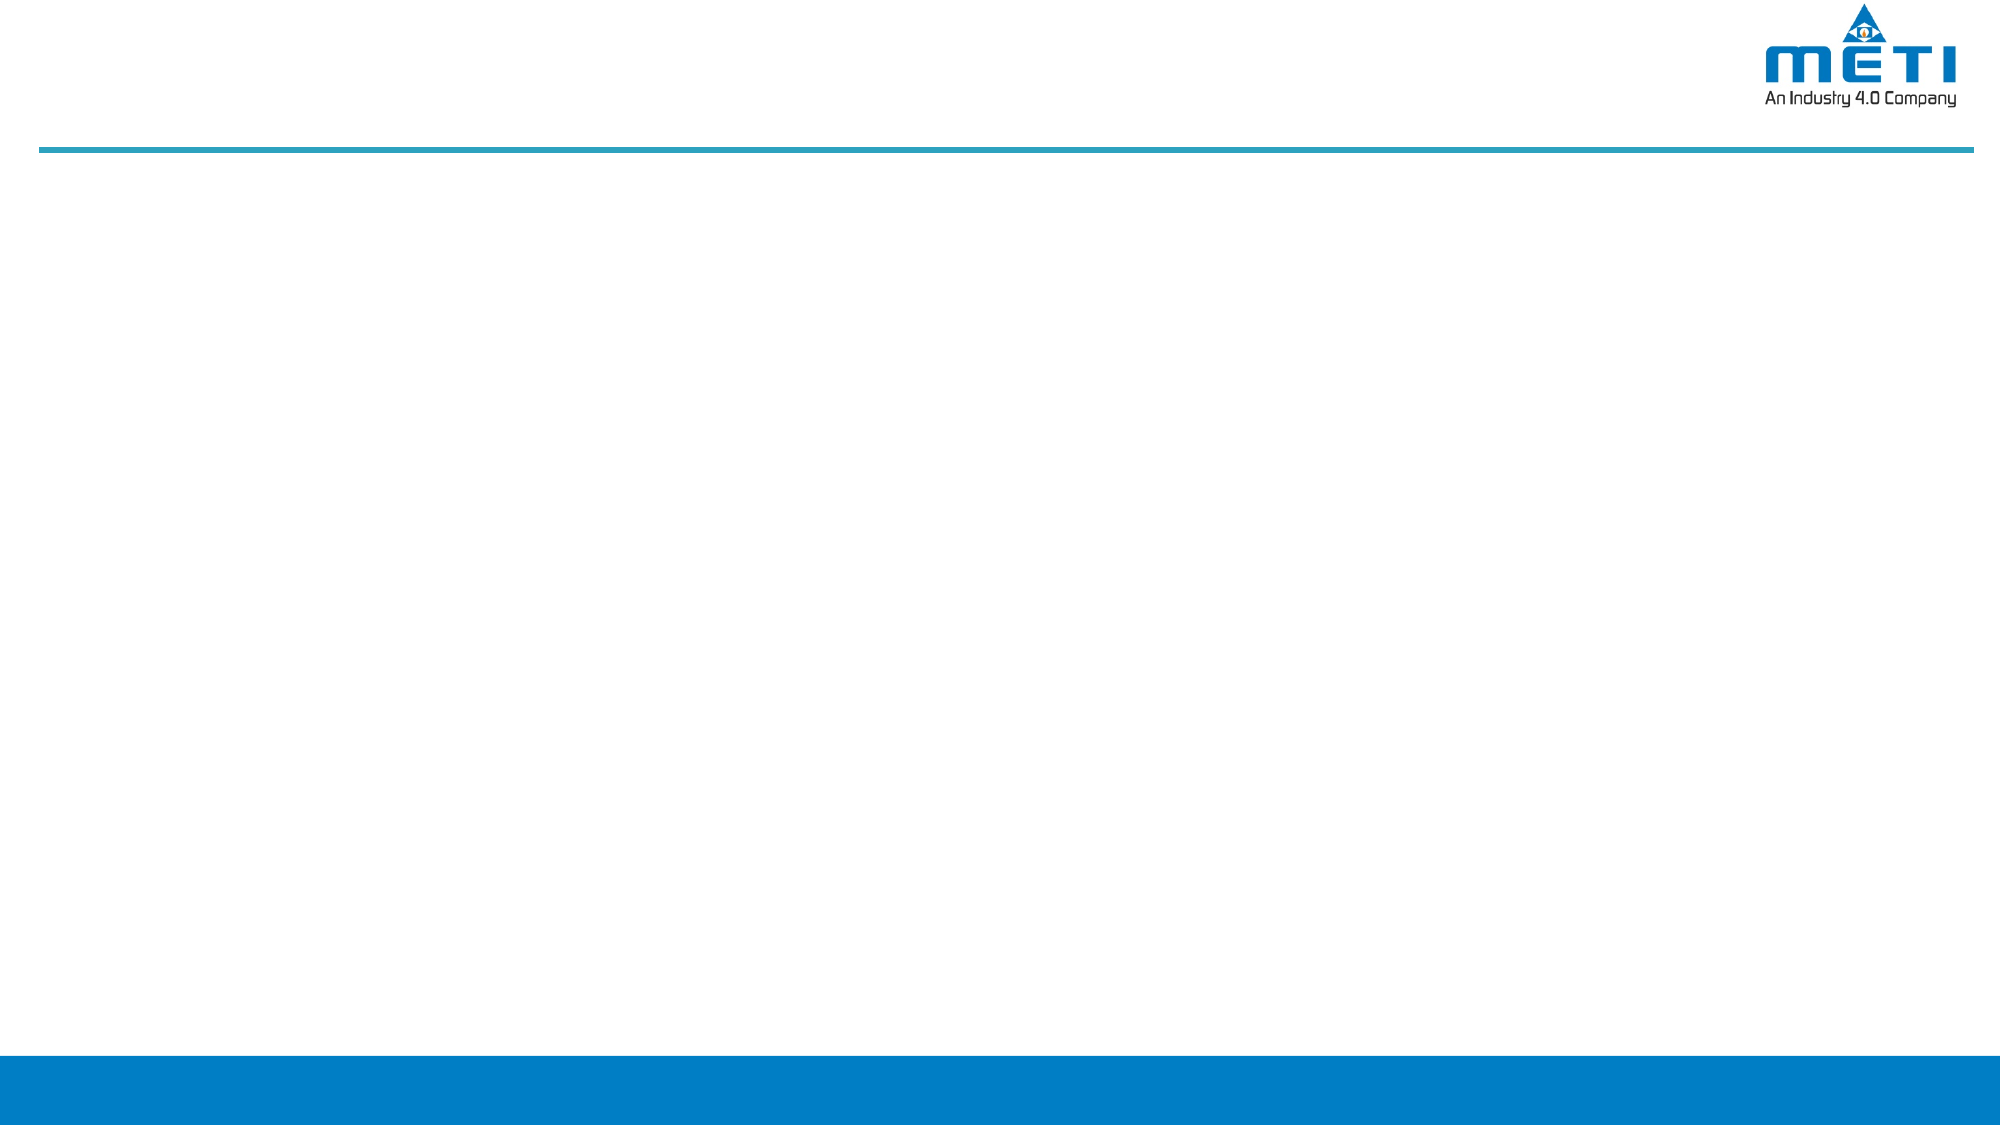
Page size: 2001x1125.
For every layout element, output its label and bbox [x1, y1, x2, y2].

picture [1761, 0, 1960, 111]
